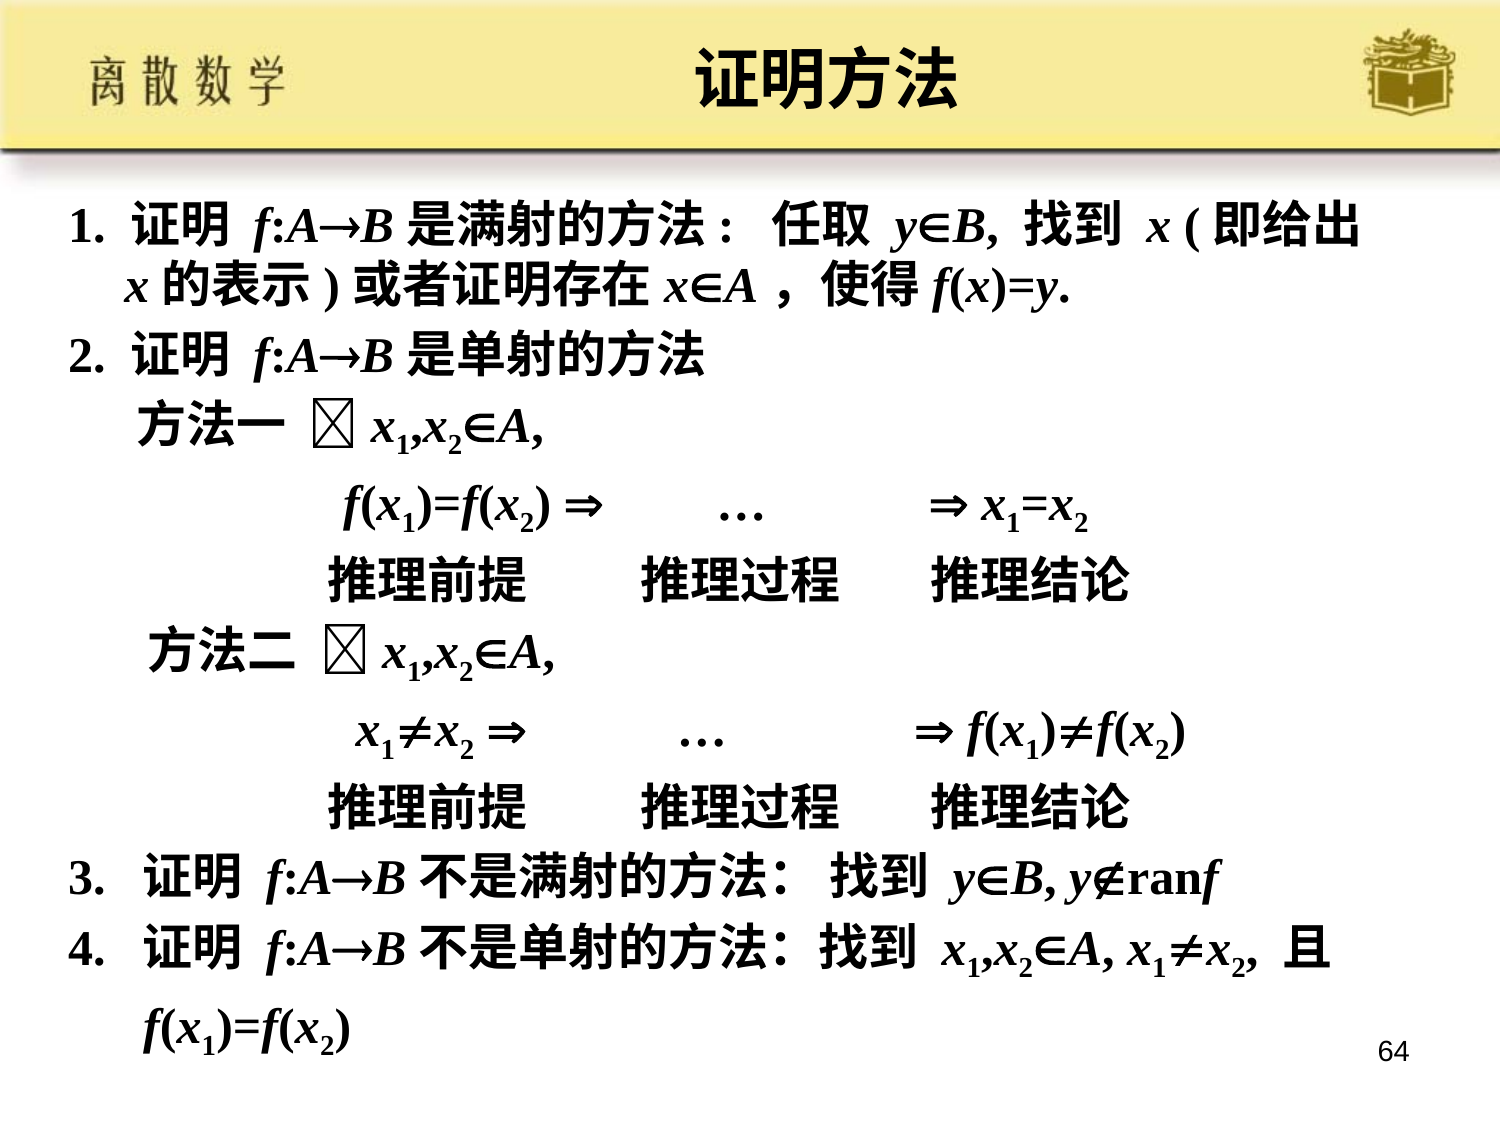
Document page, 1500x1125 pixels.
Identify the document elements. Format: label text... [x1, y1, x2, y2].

picture [0, 0, 1500, 1125]
list 1. 证明 f:AB是满射的方法: 任取 yB, 找到 x (即给出x的表示)或者证明存在xA，使得f(x)=y. 2. 证明 f:AB是单射的方法 方法一 x1,x2A, f(x1)=f(x2)  …  x1=x2 推理前提 推理过程 推理结论 方法二 x1,x2A, x1x2  …  f(x1)f(x2) 推理前提 推理过程 推理结论 3. 证明 f:AB不是满射的方法： 找到 yB, yranf 4. 证明 f:AB不是单射的方法：找到 x1,x2A, x1x2, 且 f(x1)=f(x2) [53, 184, 1404, 1059]
title 证明方法 [324, 42, 1329, 112]
slide_number 64 [1074, 1024, 1425, 1103]
